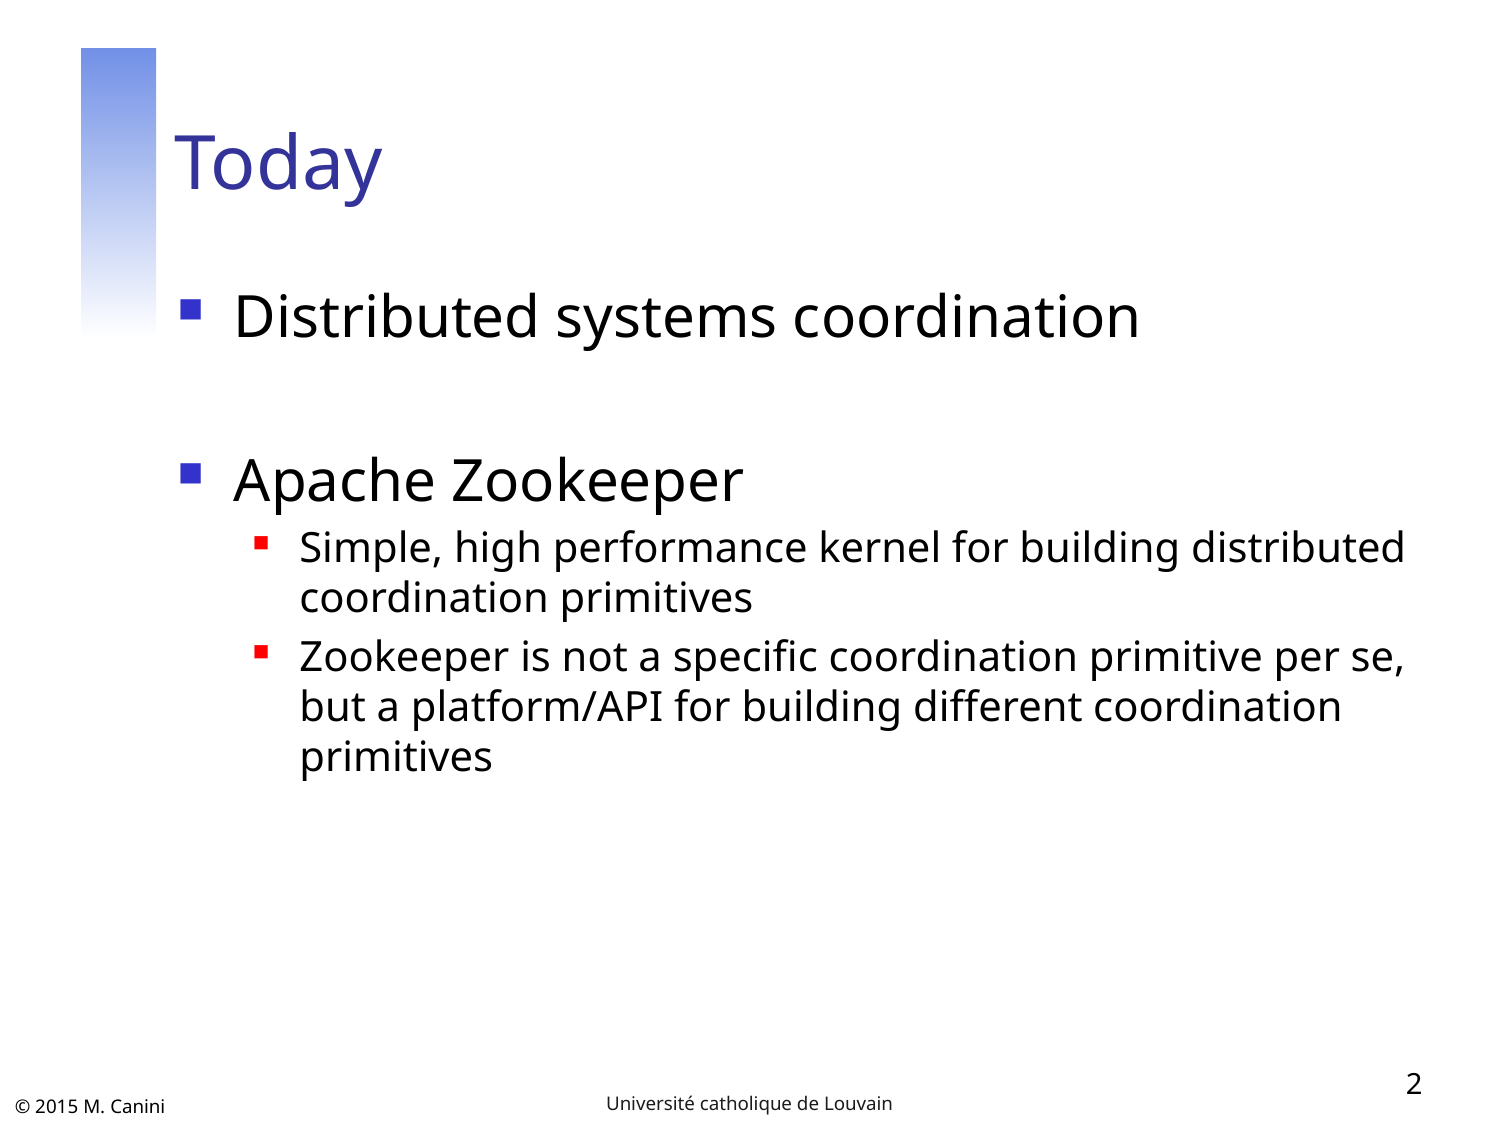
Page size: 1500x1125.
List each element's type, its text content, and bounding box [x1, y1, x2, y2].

footer Université catholique de Louvain [512, 1083, 987, 1125]
title Today [158, 49, 1438, 213]
slide_number 2 [1124, 1037, 1438, 1113]
list Distributed systems coordination Apache Zookeeper Simple, high performance kernel for building distributed coordination primitives Zookeeper is not a specific coordination primitive per se, but a platform/API for building different coordination primitives [162, 271, 1438, 1016]
